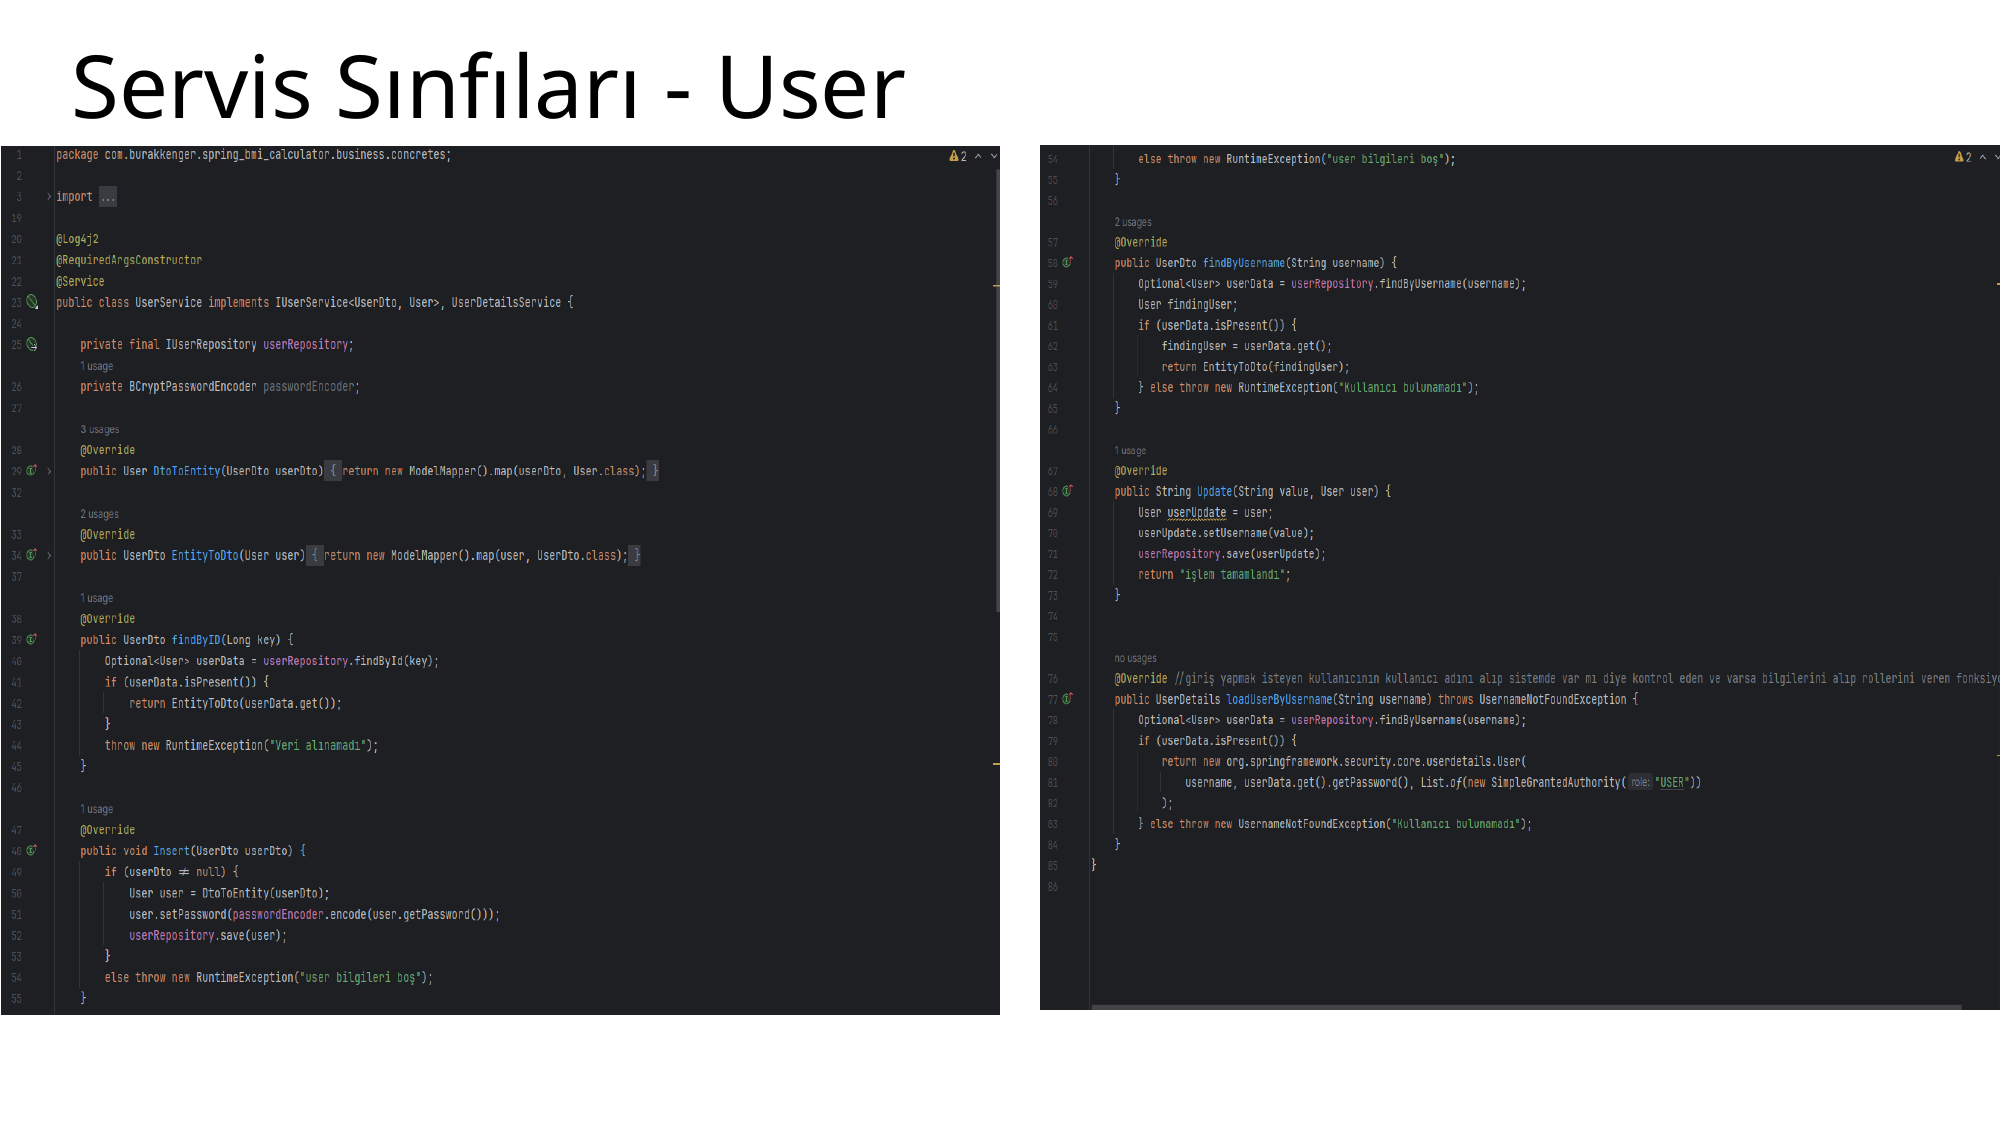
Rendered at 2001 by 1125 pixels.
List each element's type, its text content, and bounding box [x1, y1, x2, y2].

picture [1040, 145, 2000, 1010]
title Servis Sınfıları - User [56, 35, 1746, 146]
picture [1, 146, 1000, 1015]
